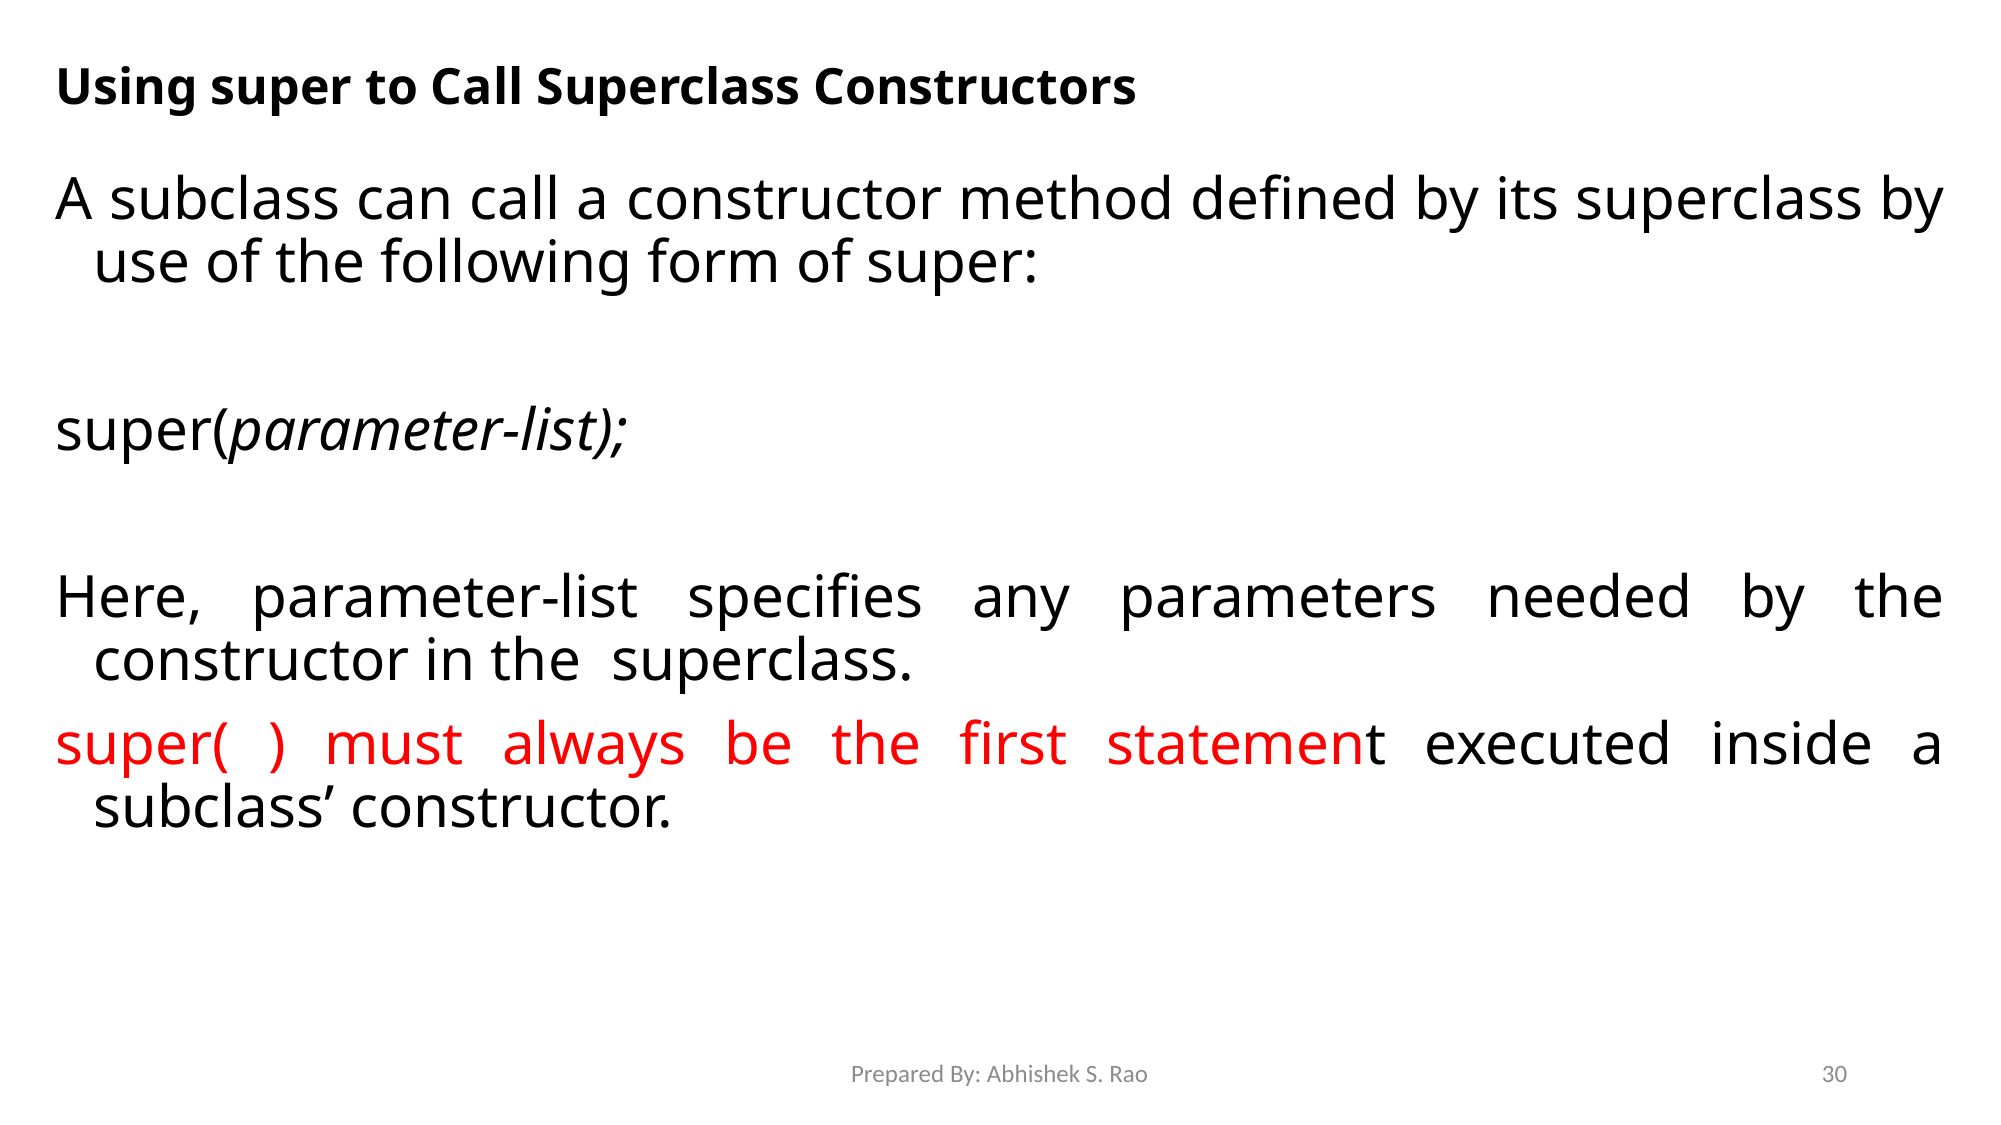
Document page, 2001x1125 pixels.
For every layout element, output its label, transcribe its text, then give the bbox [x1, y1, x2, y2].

footer Prepared By: Abhishek S. Rao [662, 1042, 1338, 1103]
title Using super to Call Superclass Constructors [40, 74, 1516, 161]
slide_number 30 [1412, 1042, 1863, 1103]
list A subclass can call a constructor method defined by its superclass by use of the following form of super: super(parameter-list); Here, parameter-list specifies any parameters needed by the constructor in the superclass. super( ) must always be the first statement executed inside a subclass’ constructor. [40, 161, 1960, 687]
